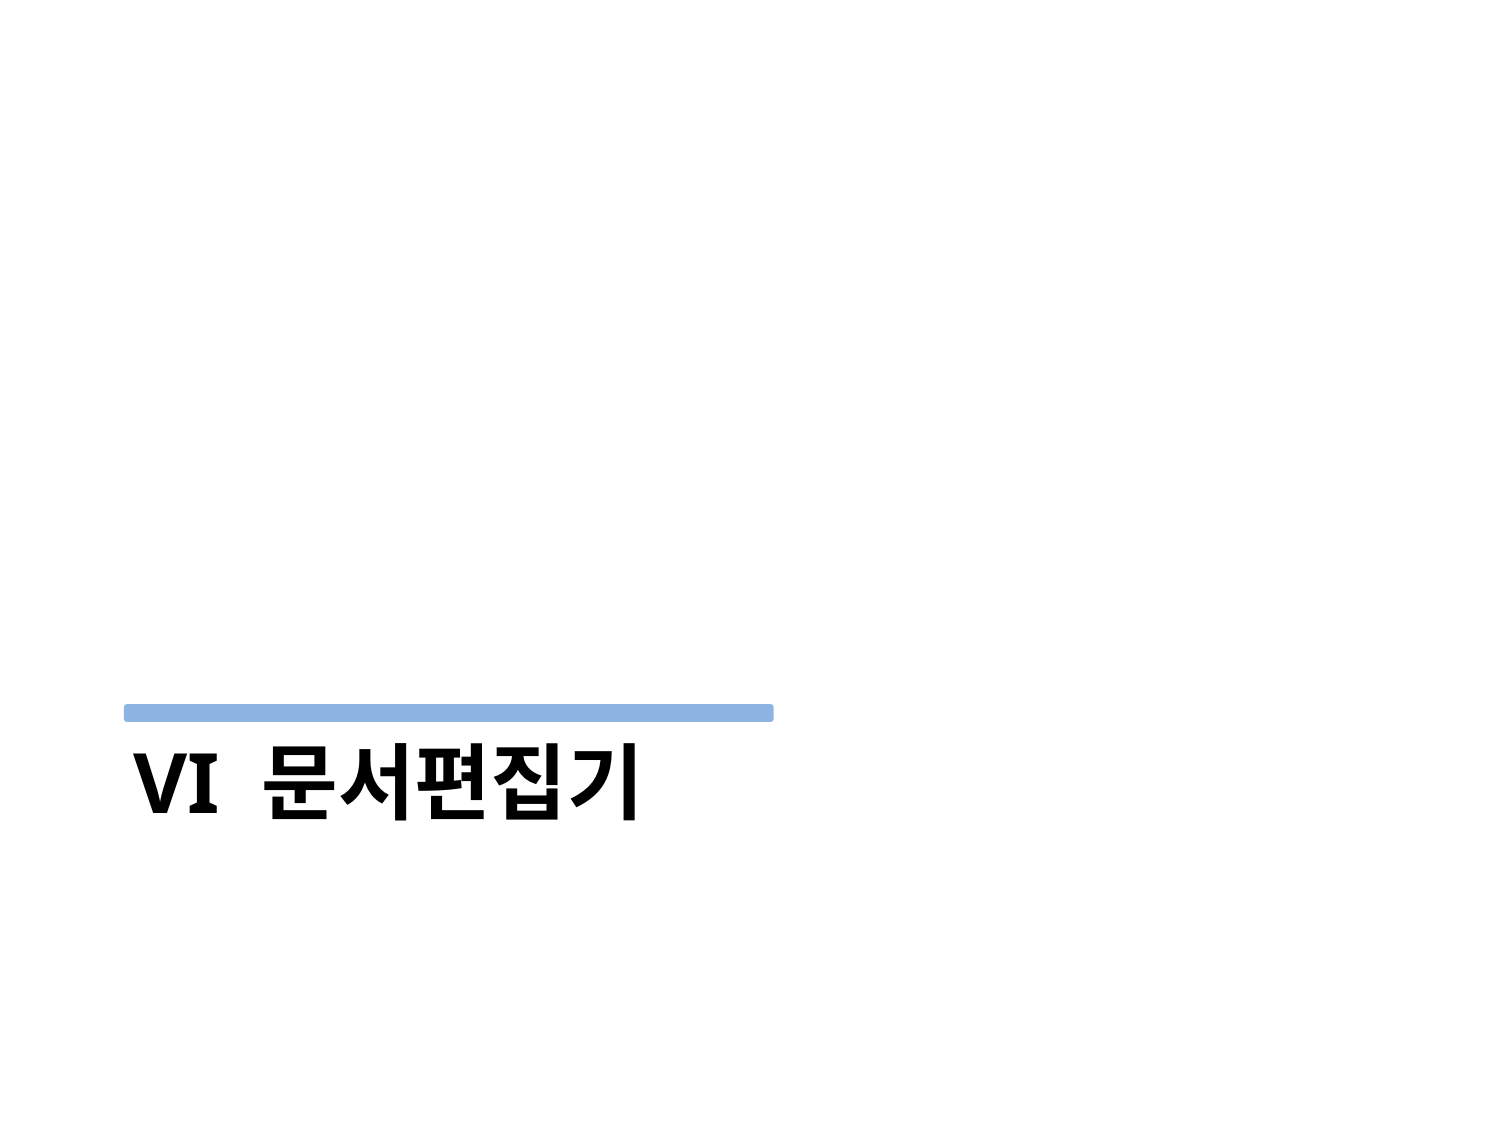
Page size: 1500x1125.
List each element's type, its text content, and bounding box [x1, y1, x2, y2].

title vi 문서편집기 [118, 722, 1394, 947]
text_box [121, 702, 776, 724]
